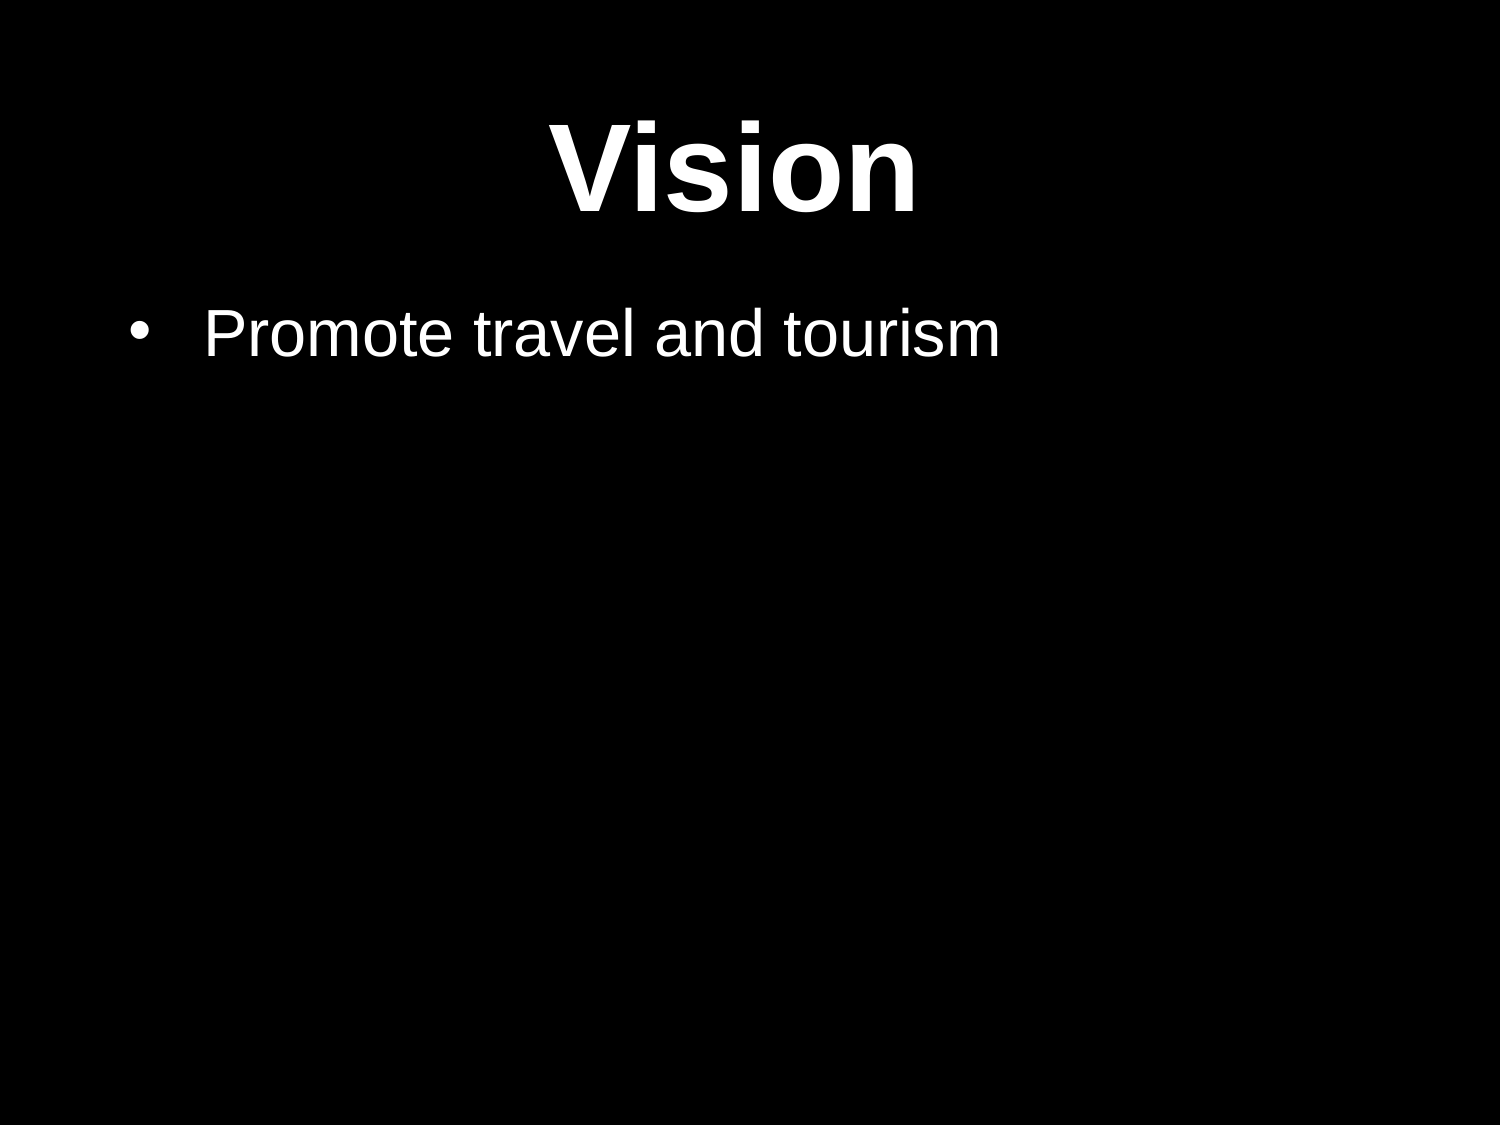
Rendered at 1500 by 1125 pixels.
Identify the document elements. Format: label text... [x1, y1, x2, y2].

title Vision [97, 40, 1373, 282]
subtitle Promote travel and tourism [113, 281, 1164, 570]
